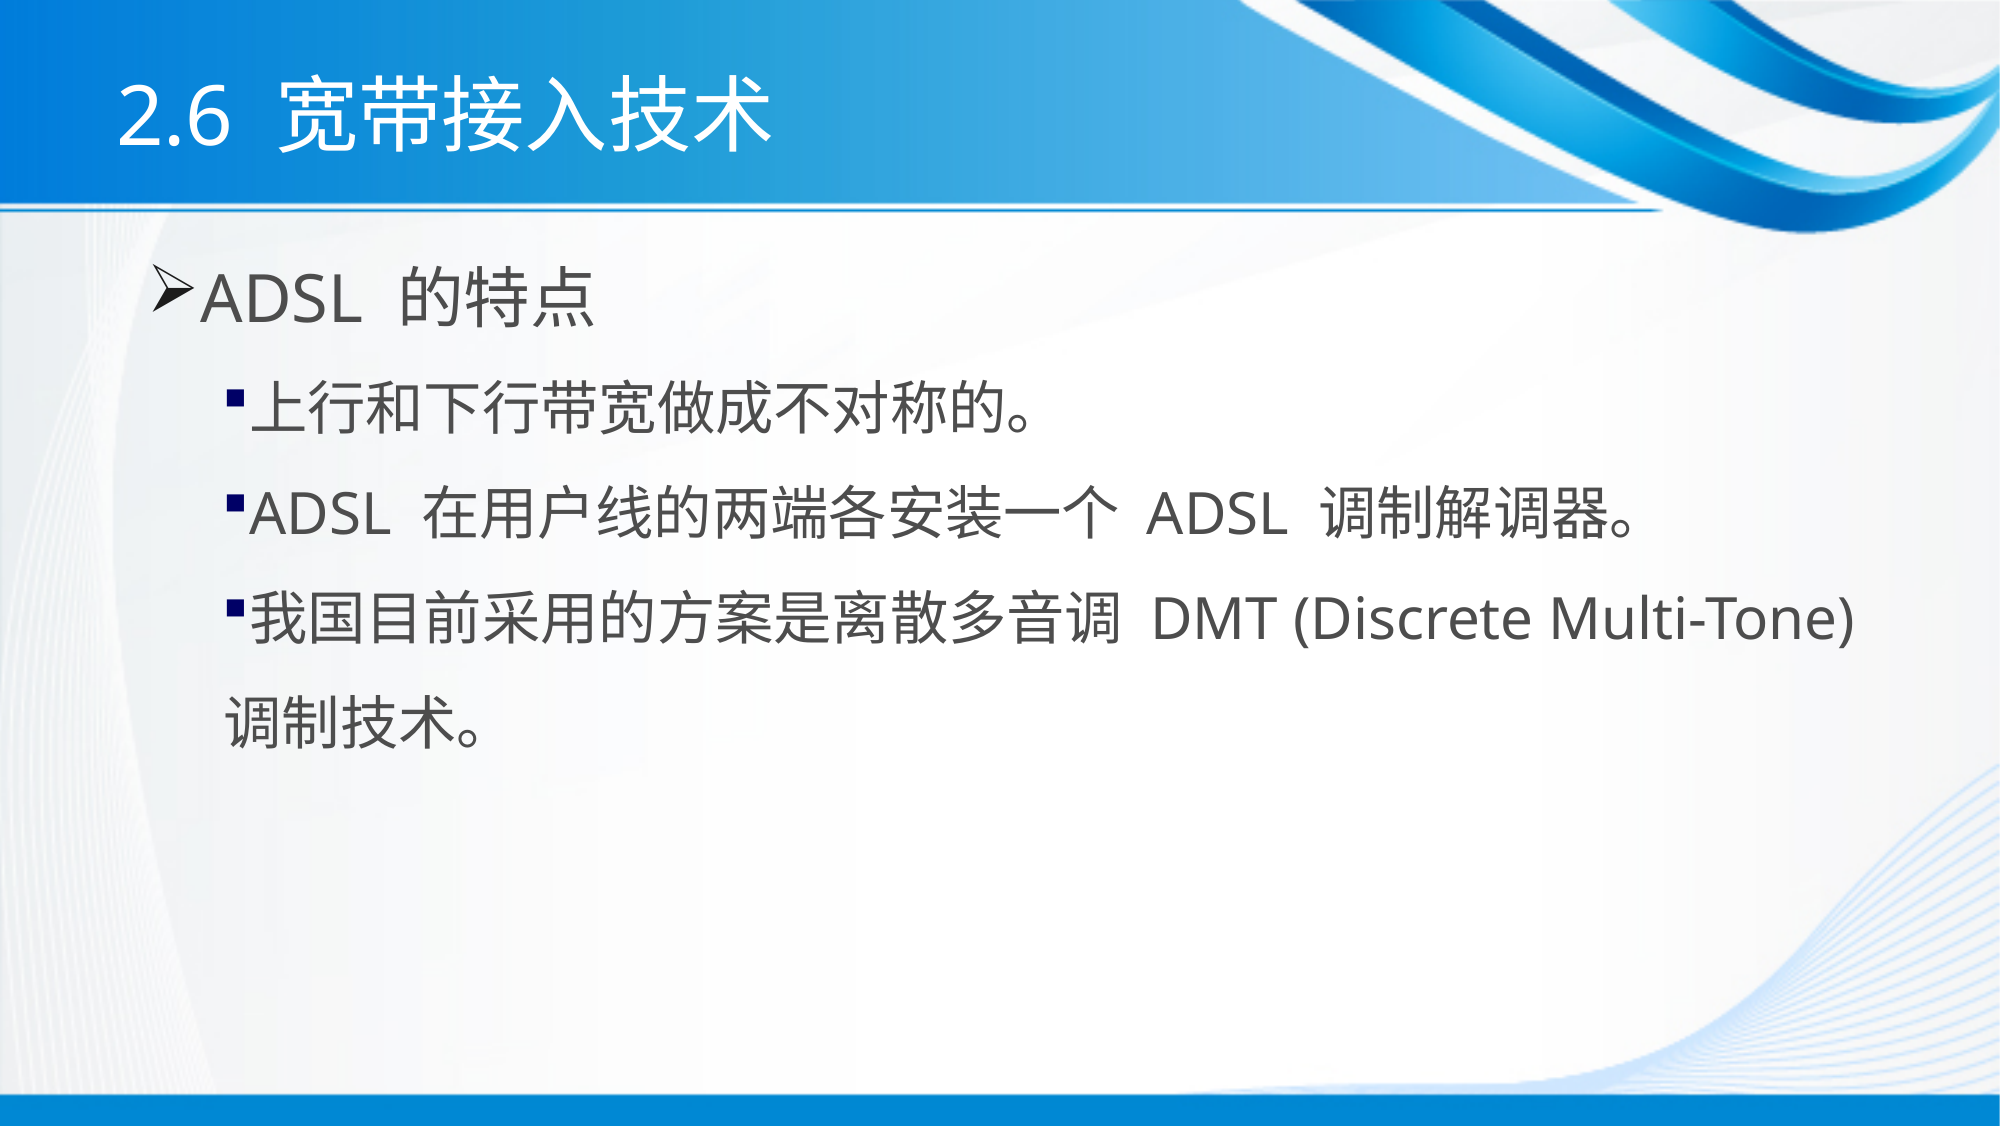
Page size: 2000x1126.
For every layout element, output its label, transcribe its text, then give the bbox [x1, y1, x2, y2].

picture [0, 0, 2000, 1126]
title 2.6 宽带接入技术 [99, 45, 1900, 180]
list ADSL 的特点 上行和下行带宽做成不对称的。 ADSL 在用户线的两端各安装一个 ADSL 调制解调器。 我国目前采用的方案是离散多音调 DMT (Discrete Multi-Tone)调制技术。 [72, 207, 1873, 993]
